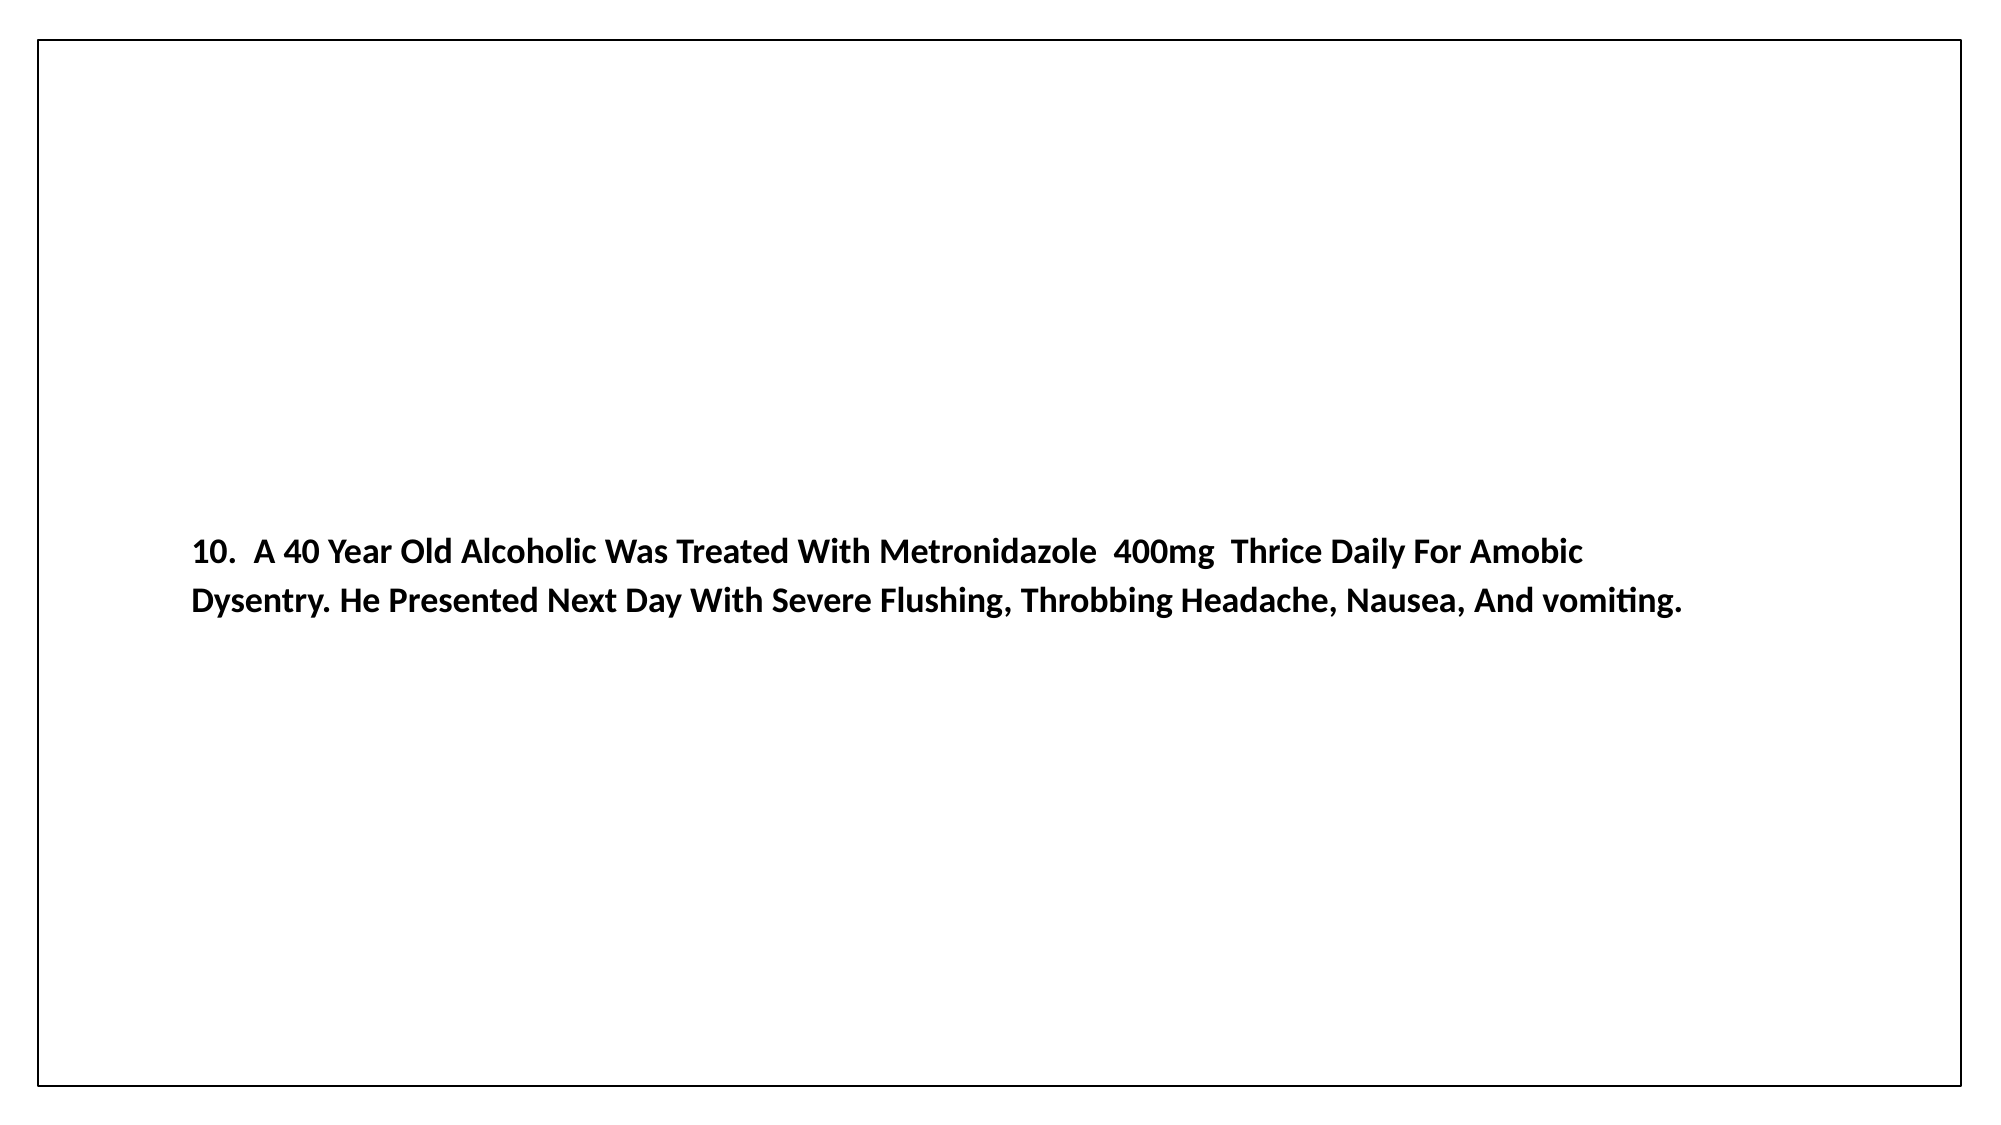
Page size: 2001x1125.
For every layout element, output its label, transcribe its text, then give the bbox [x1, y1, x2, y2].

title 10. A 40 Year Old Alcoholic Was Treated With Metronidazole 400mg Thrice Daily For Amobic Dysentry. He Presented Next Day With Severe Flushing, Throbbing Headache, Nausea, And vomiting. [176, 482, 1797, 705]
